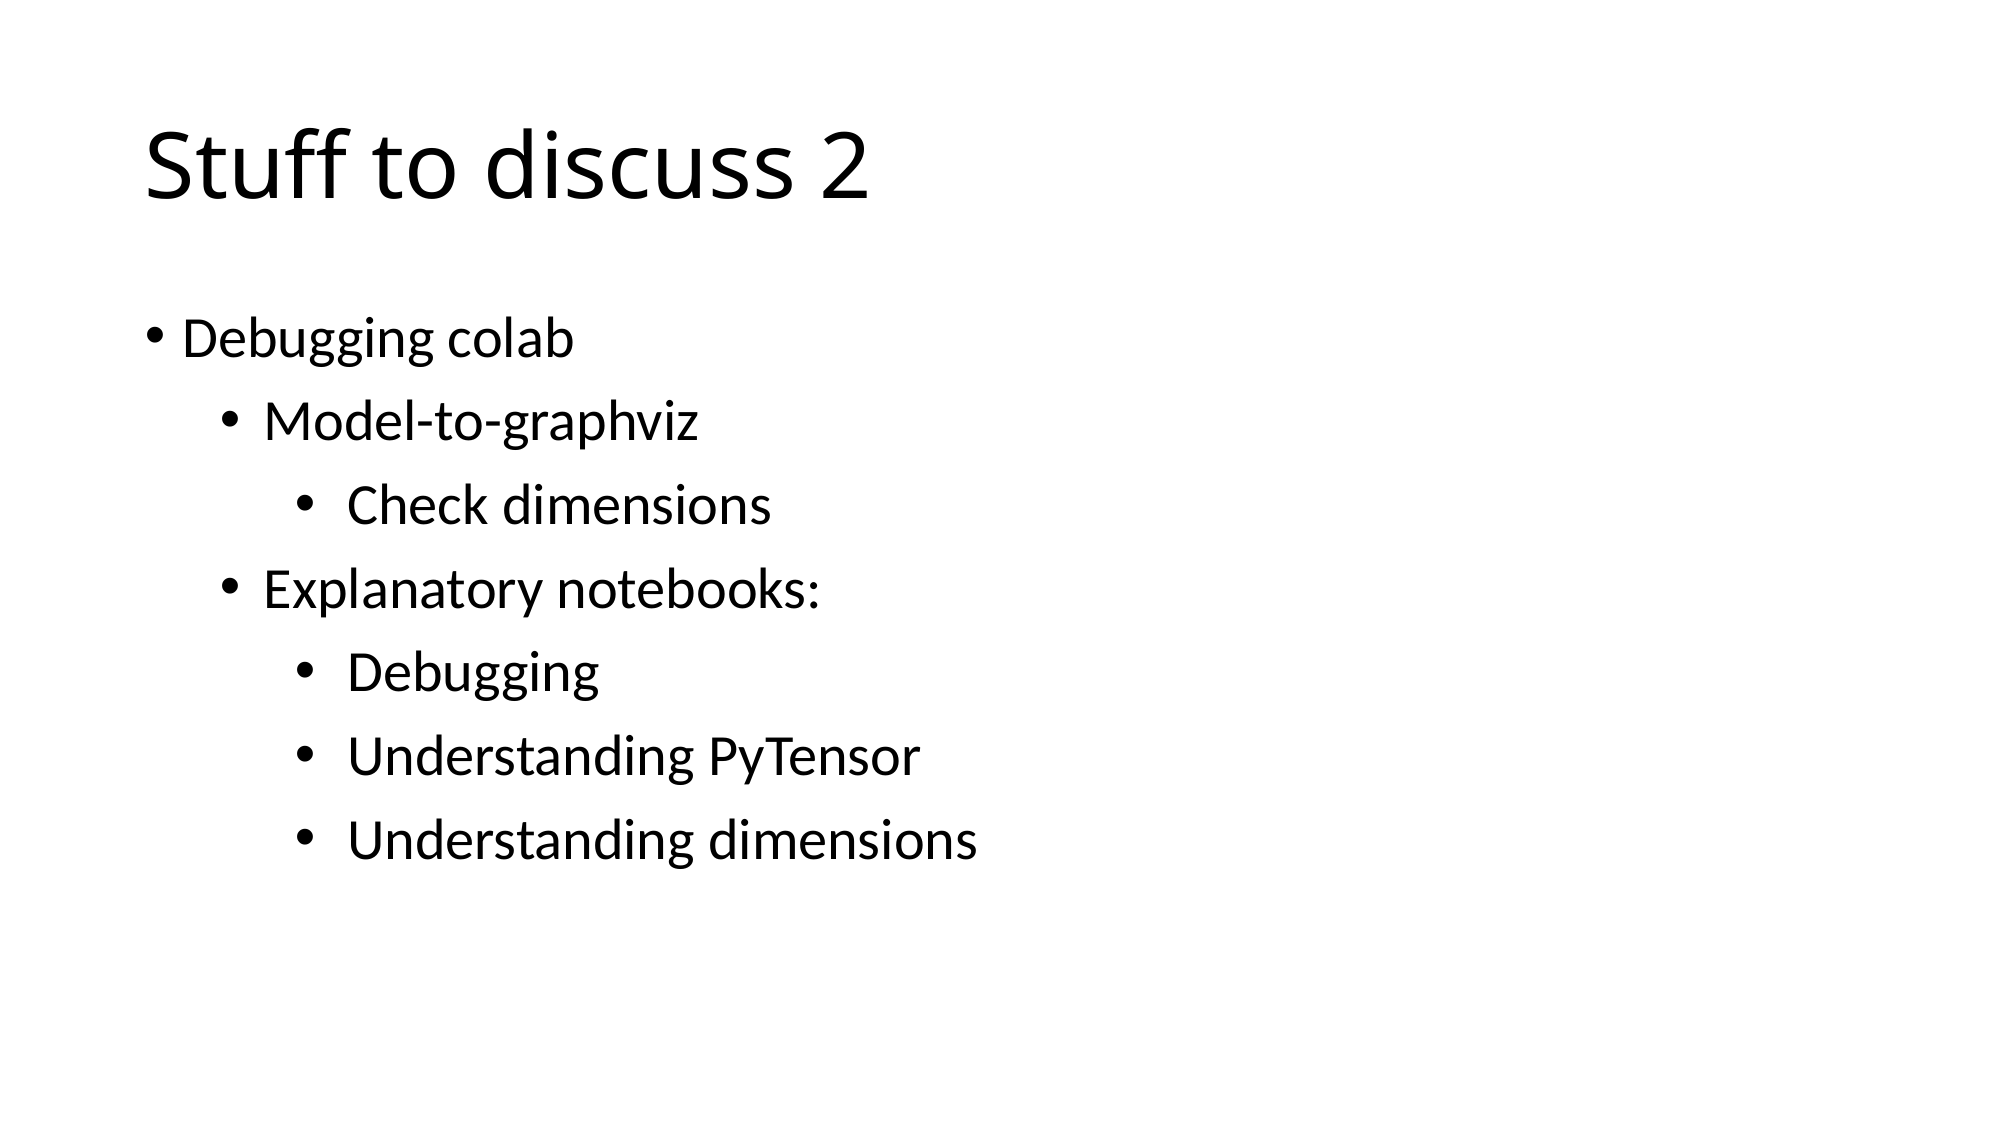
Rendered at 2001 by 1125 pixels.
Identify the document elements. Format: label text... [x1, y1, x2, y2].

list Debugging colab Model-to-graphviz Check dimensions Explanatory notebooks: Debugging Understanding PyTensor Understanding dimensions [136, 298, 1863, 1014]
title Stuff to discuss 2 [136, 59, 1863, 278]
